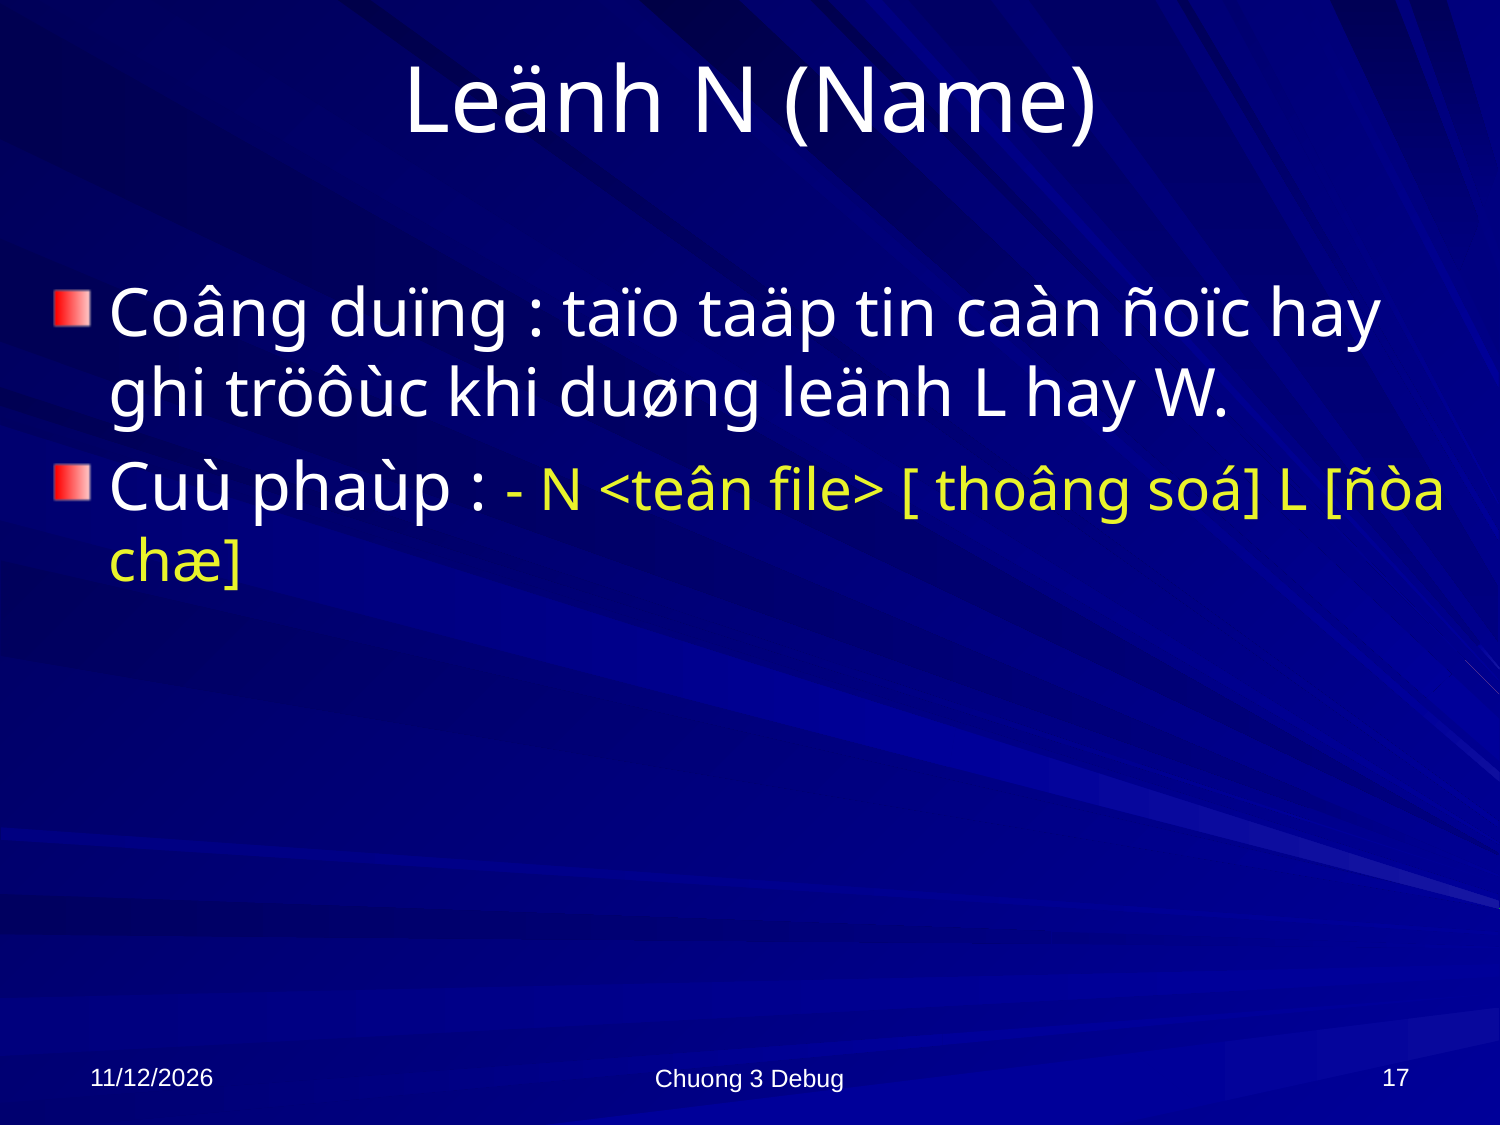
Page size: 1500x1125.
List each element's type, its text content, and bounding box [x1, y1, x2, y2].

title Leänh N (Name) [75, 45, 1425, 147]
footer Chuong 3 Debug [512, 1025, 988, 1100]
list Coâng duïng : taïo taäp tin caàn ñoïc hay ghi tröôùc khi duøng leänh L hay W. Cuù phaùp : - N <teân file> [ thoâng soá] L [ñòa chæ] [37, 262, 1475, 663]
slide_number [75, 1024, 425, 1100]
slide_number 17 [1074, 1024, 1425, 1100]
picture [52, 288, 95, 331]
picture [52, 462, 95, 505]
